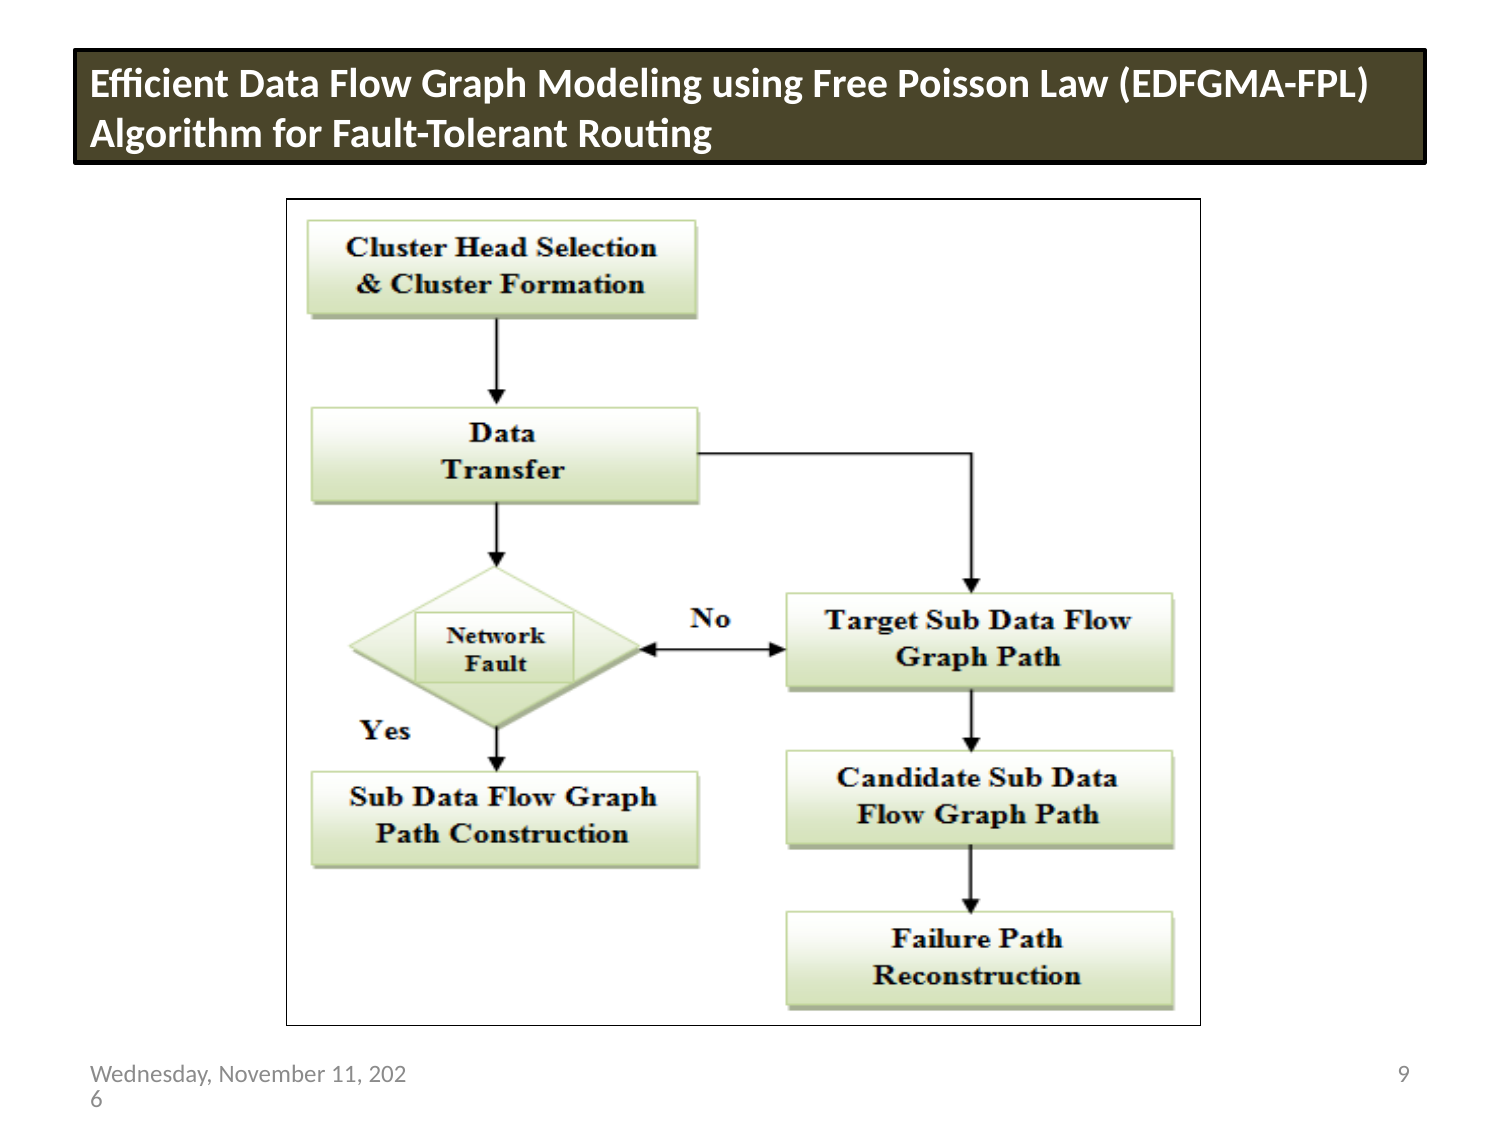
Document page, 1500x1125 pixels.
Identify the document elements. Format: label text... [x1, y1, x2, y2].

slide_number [75, 1042, 425, 1103]
picture [287, 199, 1201, 1026]
slide_number 9 [1074, 1042, 1425, 1103]
text_box Efficient Data Flow Graph Modeling using Free Poisson Law (EDFGMA-FPL) Algorithm for Fault-Tolerant Routing [73, 48, 1427, 165]
